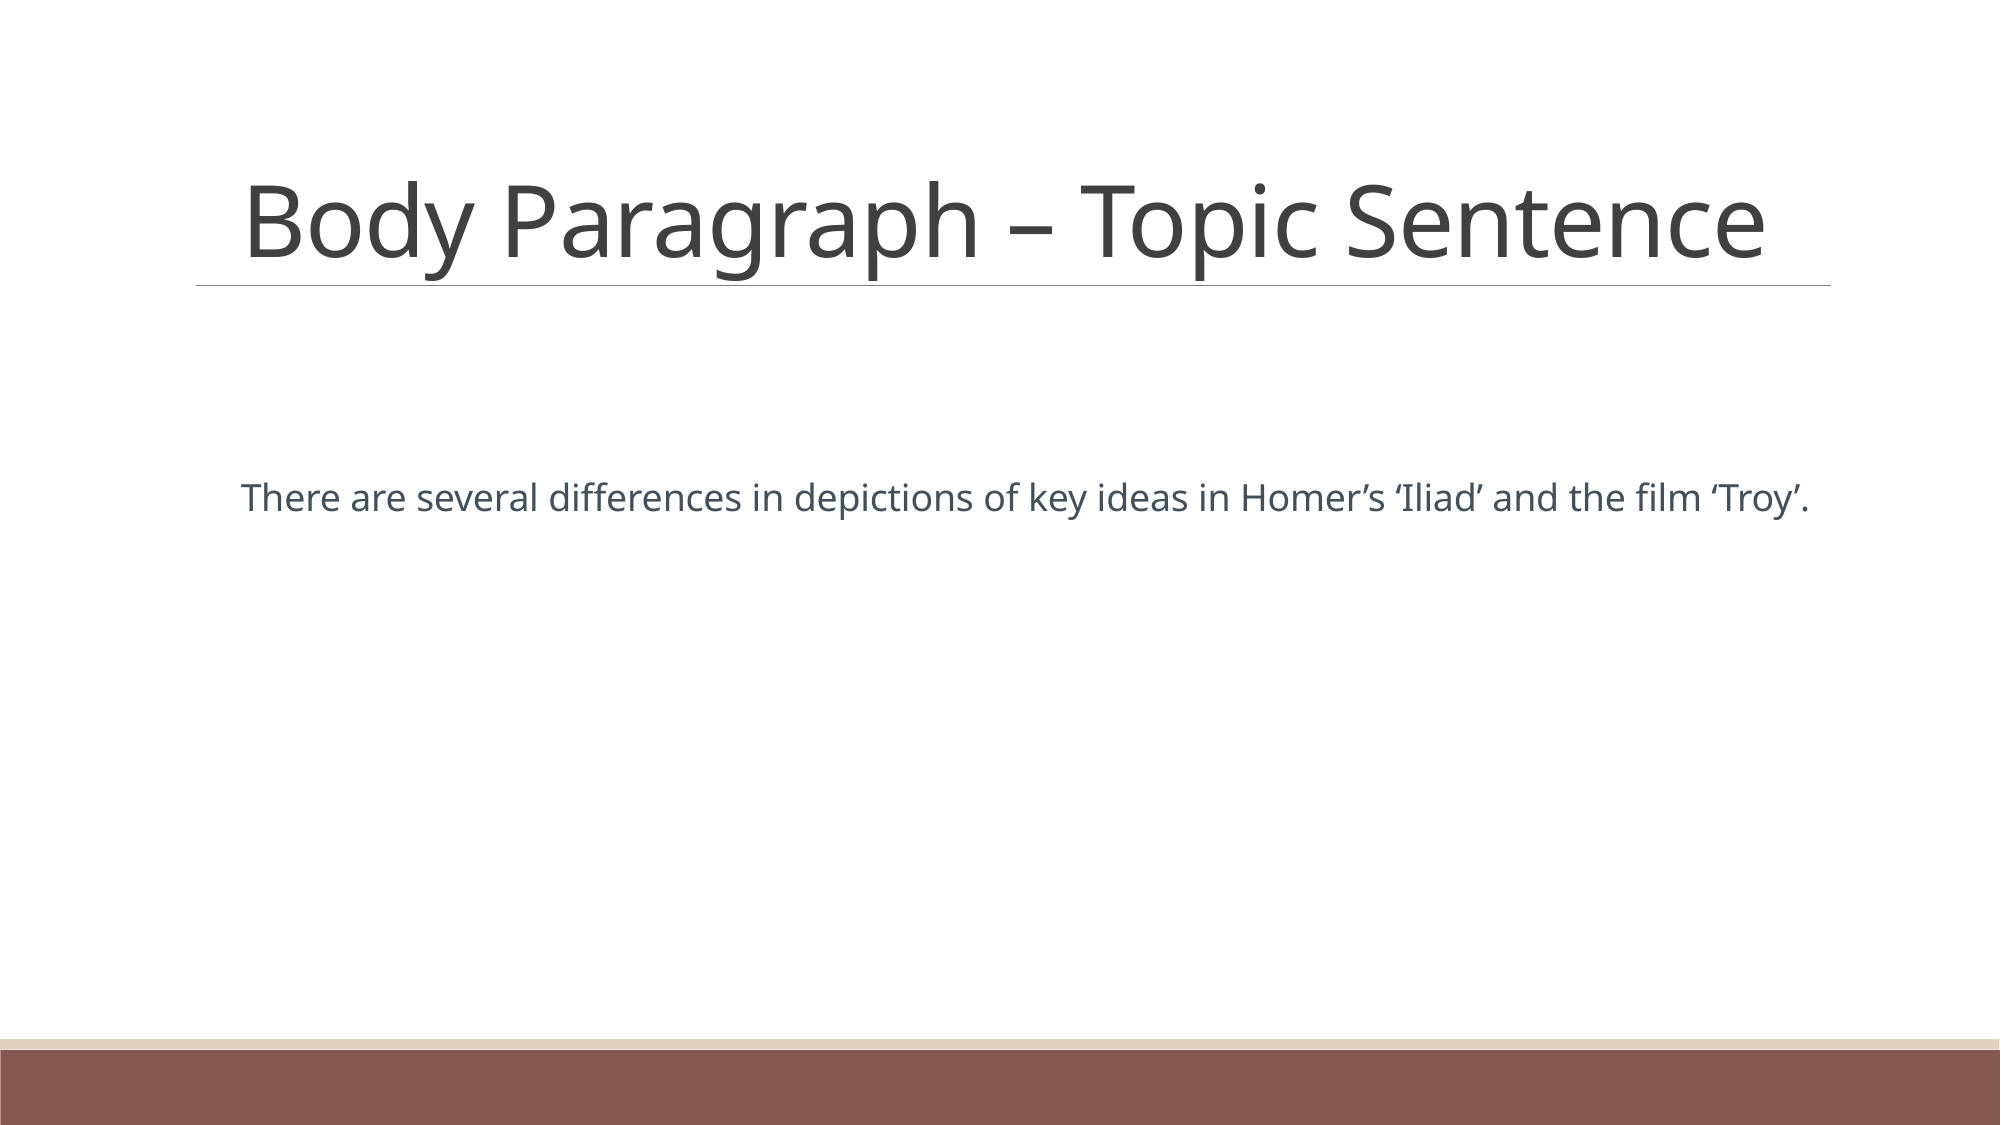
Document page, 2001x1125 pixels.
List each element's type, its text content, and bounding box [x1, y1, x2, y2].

title Body Paragraph – Topic Sentence [180, 47, 1830, 285]
list There are several differences in depictions of key ideas in Homer’s ‘Iliad’ and the film ‘Troy’. [77, 302, 1959, 1008]
